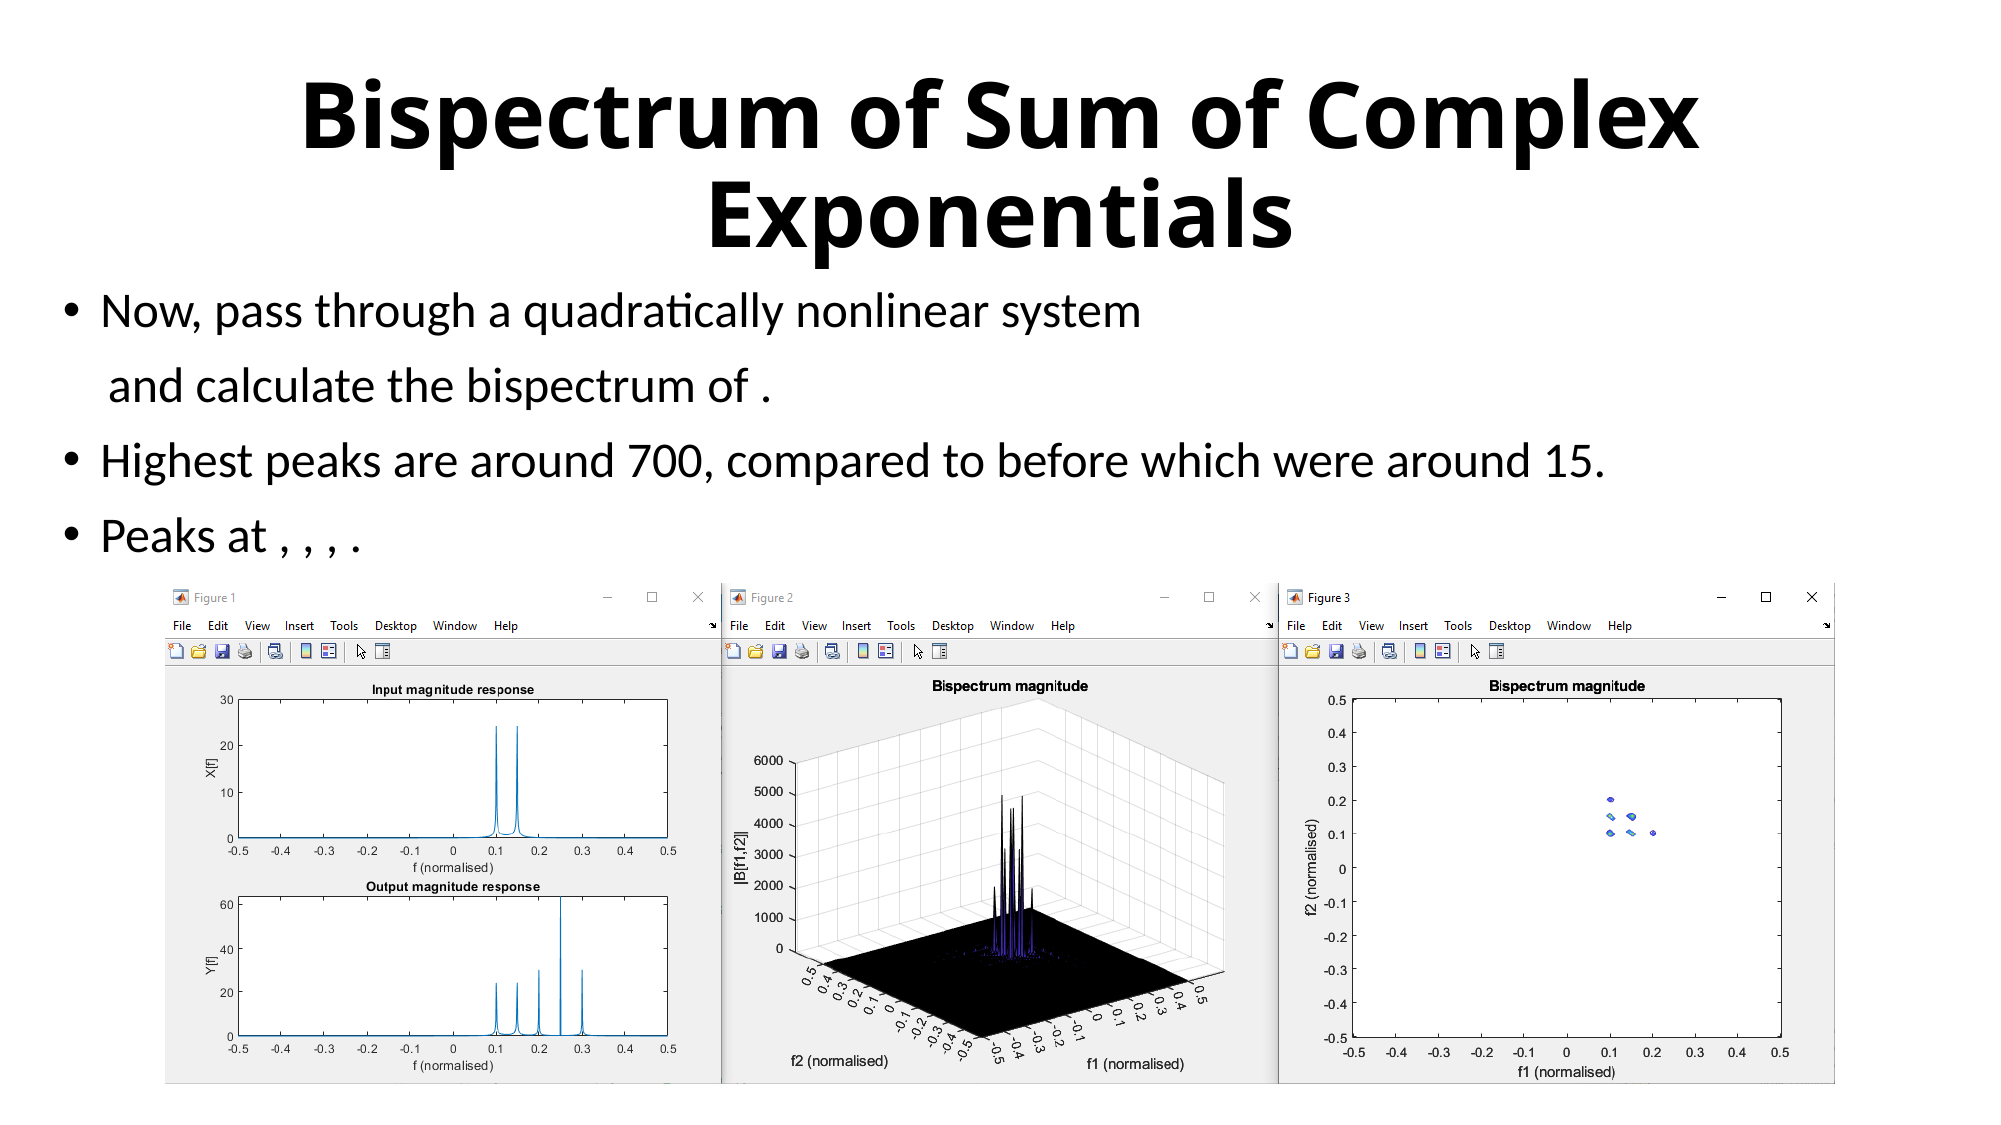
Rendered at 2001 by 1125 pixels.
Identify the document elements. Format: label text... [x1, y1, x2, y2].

picture [165, 583, 1835, 1084]
title Bispectrum of Sum of Complex Exponentials [137, 59, 1863, 278]
